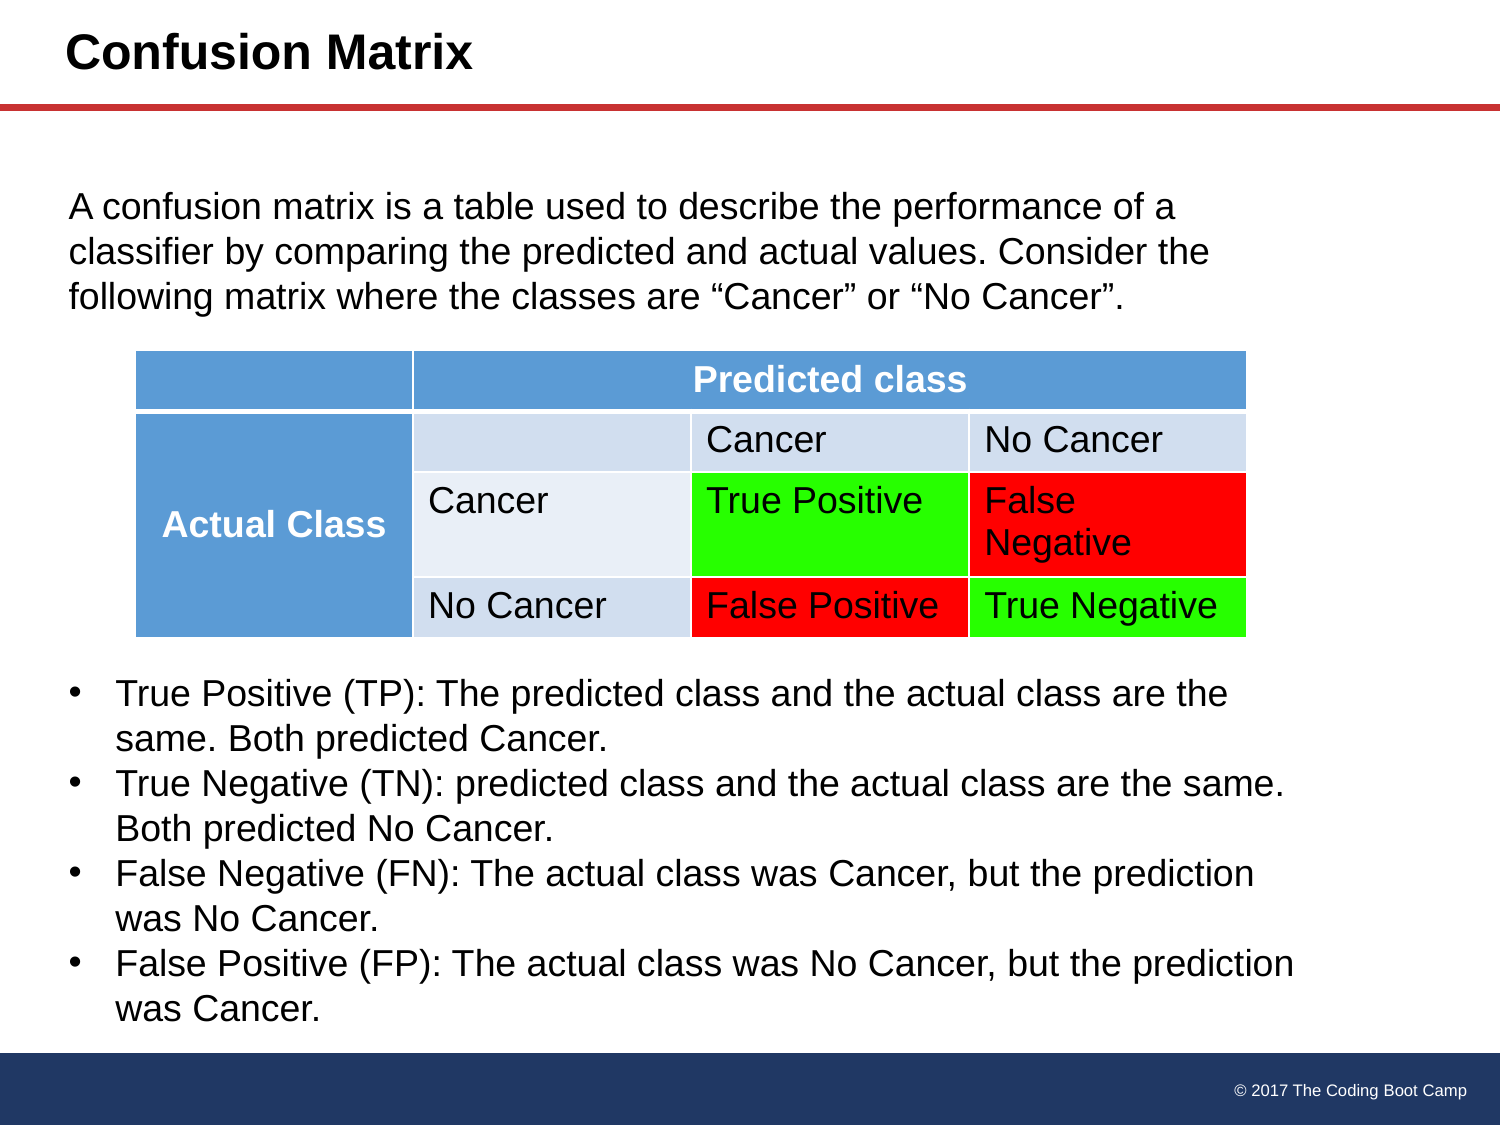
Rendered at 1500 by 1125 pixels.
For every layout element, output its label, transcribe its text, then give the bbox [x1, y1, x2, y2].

table_cell False Negative [970, 473, 1246, 576]
table_cell No Cancer [414, 578, 690, 637]
table_cell True Negative [970, 578, 1246, 637]
table_cell Actual Class [136, 414, 412, 637]
table_cell True Positive [692, 473, 968, 576]
title Confusion Matrix [50, 0, 1479, 108]
table_header Predicted class [414, 351, 1246, 409]
table_cell No Cancer [970, 414, 1246, 471]
text_box True Positive (TP): The predicted class and the actual class are the same. Both predicted Cancer. True Negative (TN): predicted class and the actual class are the same. Both predicted No Cancer. False Negative (FN): The actual class was Cancer, but the prediction was No Cancer. False Positive (FP): The actual class was No Cancer, but the prediction was Cancer. [53, 661, 1329, 1082]
table_cell Cancer [414, 473, 690, 576]
table_header [136, 351, 412, 409]
table_cell Cancer [692, 414, 968, 471]
table_cell False Positive [692, 578, 968, 637]
text_box A confusion matrix is a table used to describe the performance of a classifier by comparing the predicted and actual values. Consider the following matrix where the classes are “Cancer” or “No Cancer”. [53, 174, 1329, 325]
table_cell [414, 414, 690, 471]
